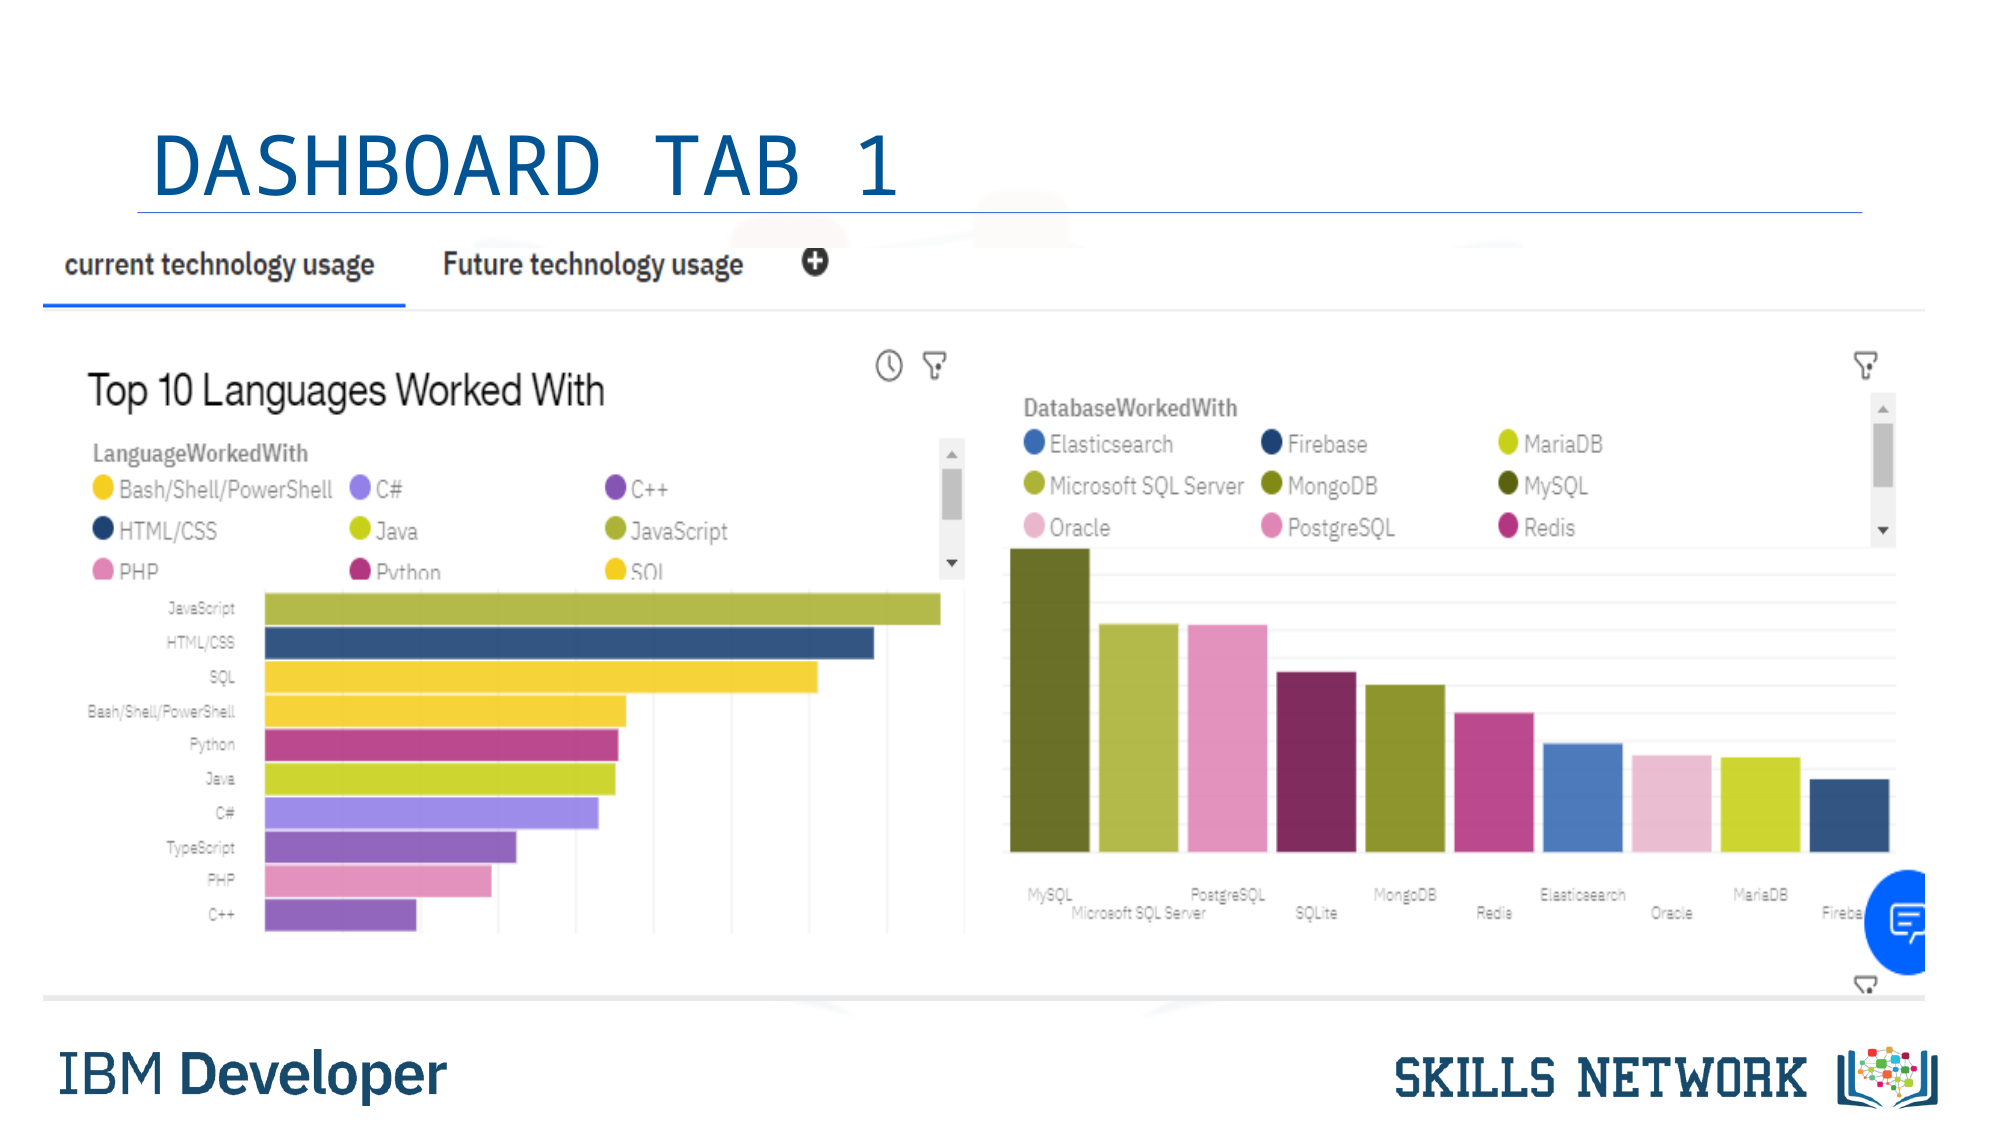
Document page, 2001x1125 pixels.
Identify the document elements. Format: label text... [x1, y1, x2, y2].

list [43, 248, 1924, 1001]
picture [55, 1045, 459, 1108]
title DASHBOARD TAB 1 [137, 59, 1863, 248]
picture [1390, 1045, 1945, 1111]
